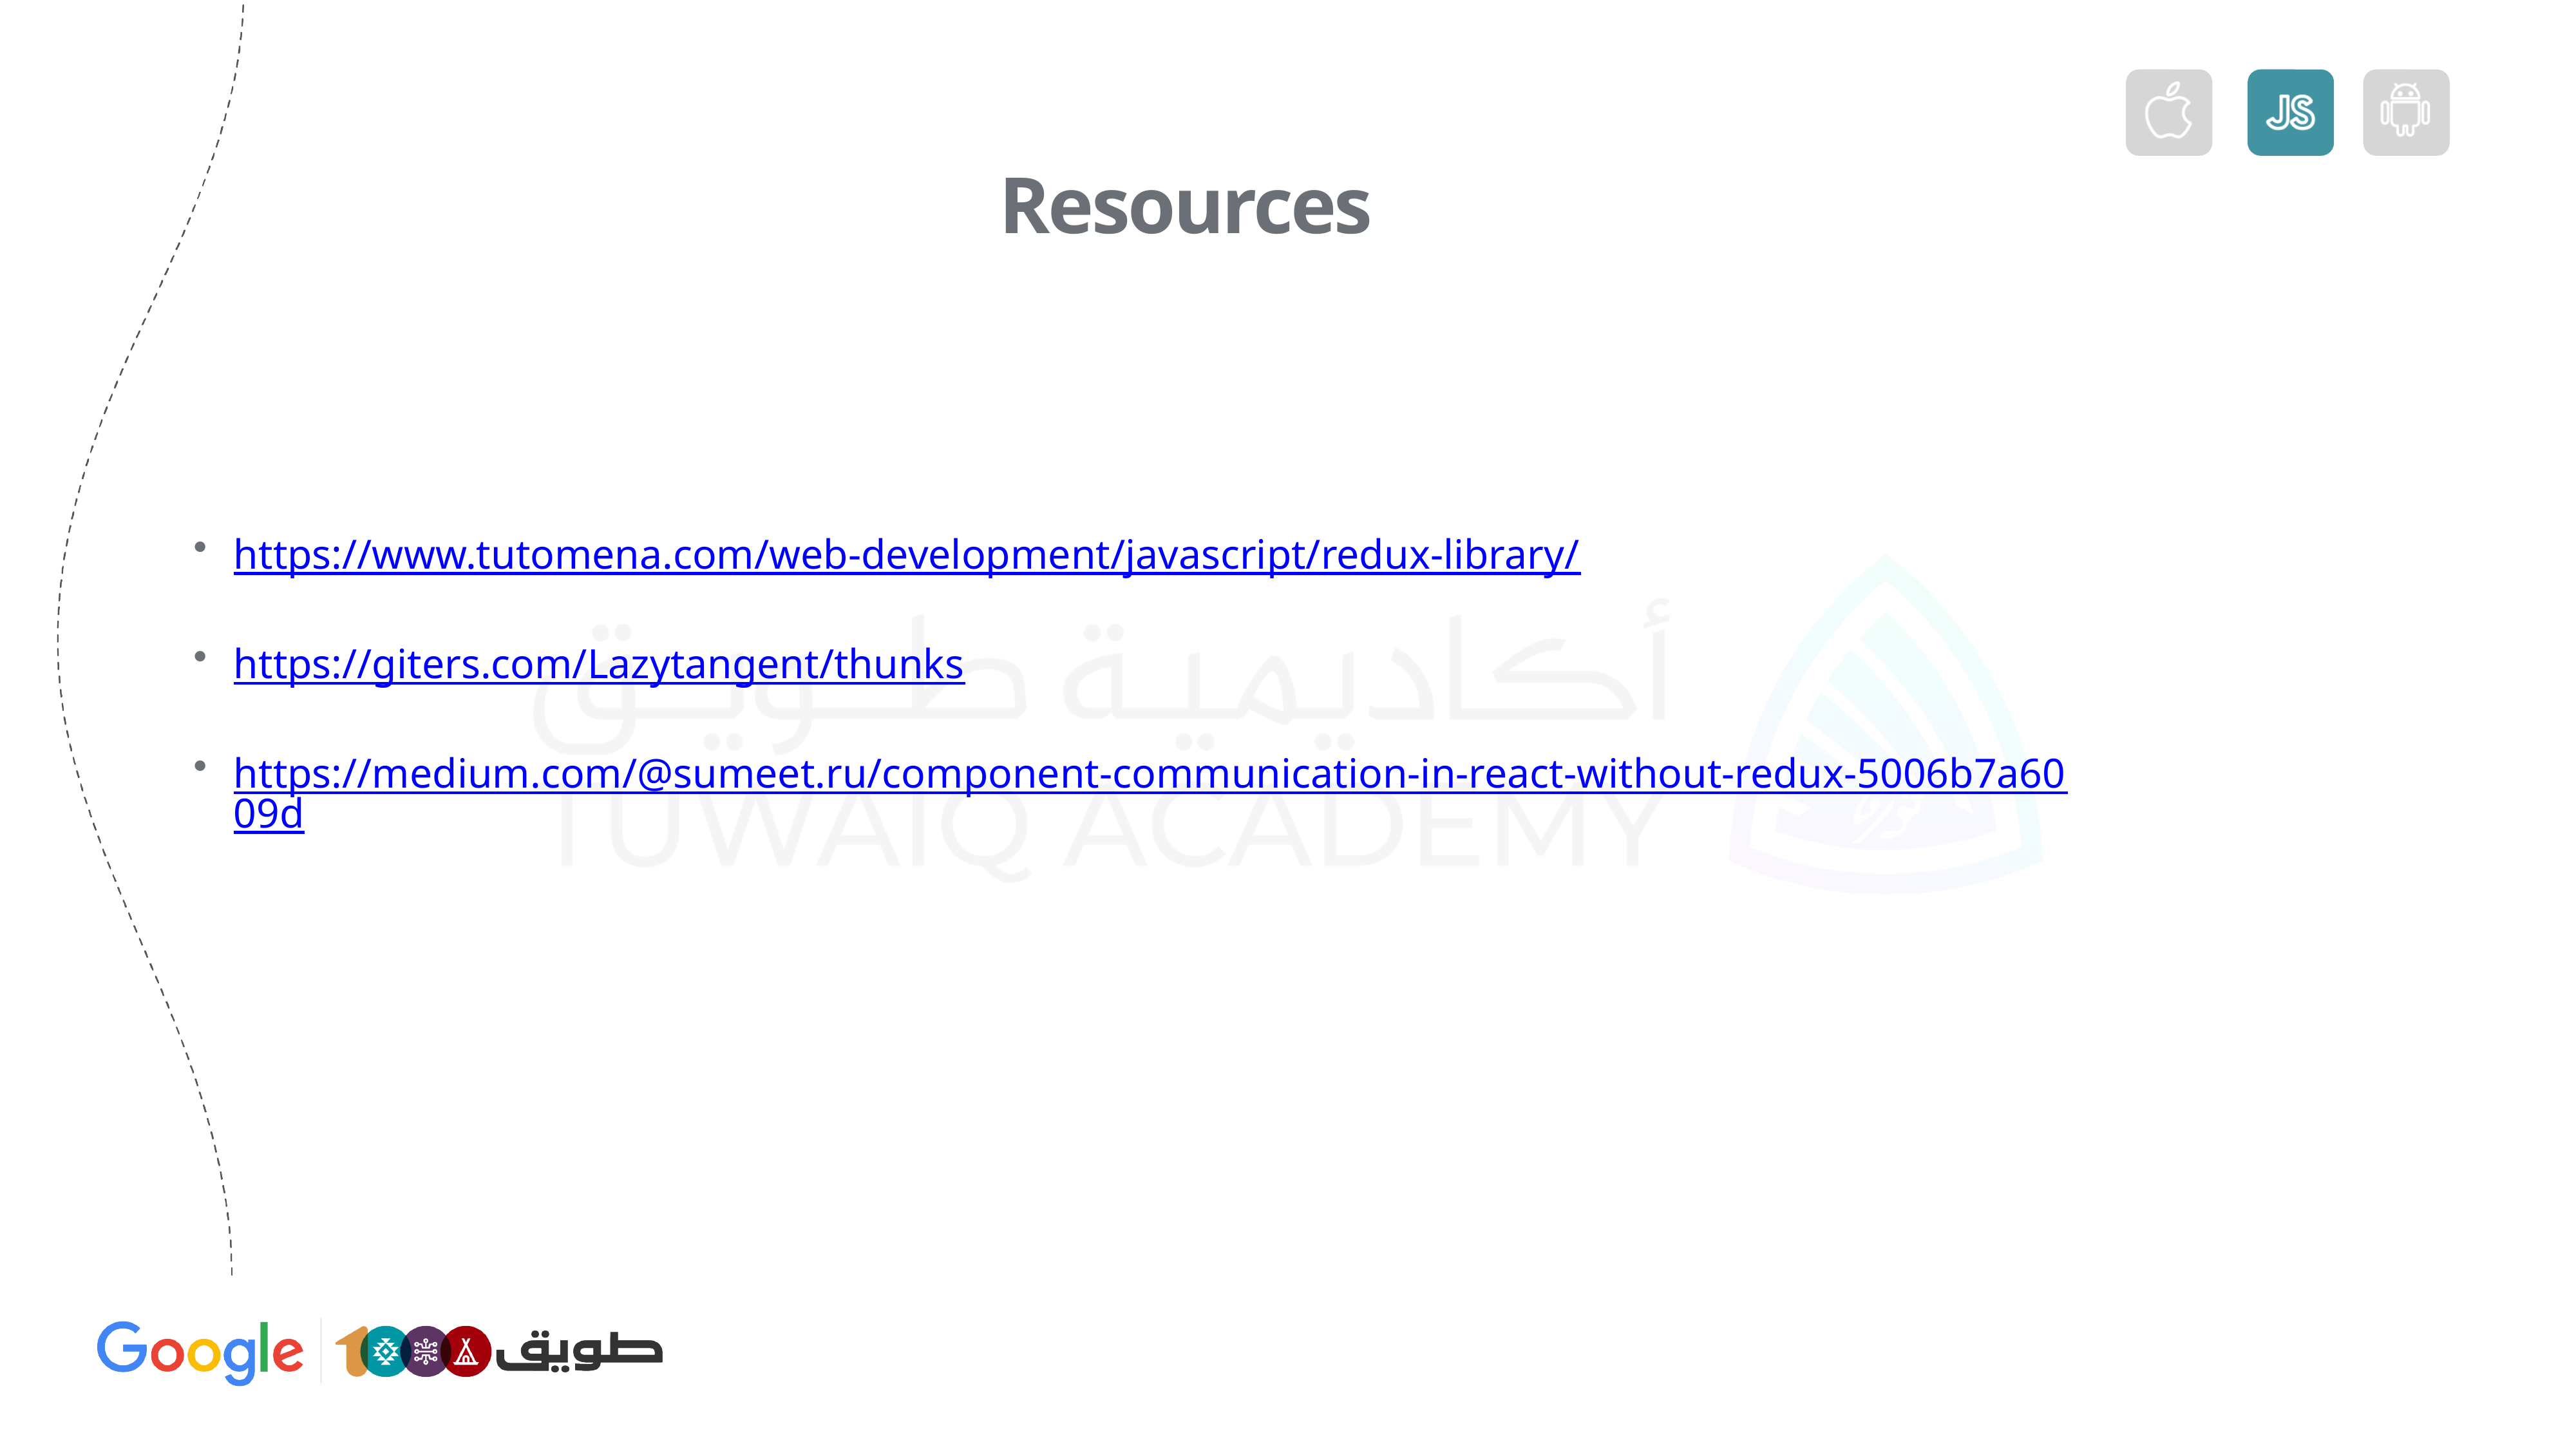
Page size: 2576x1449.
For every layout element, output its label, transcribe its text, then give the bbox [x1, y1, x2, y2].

list Resources [994, 167, 1509, 255]
picture [2078, 11, 2505, 209]
list https://www.tutomena.com/web-development/javascript/redux-library/ https://giters.com/Lazytangent/thunks https://medium.com/@sumeet.ru/component-communication-in-react-without-redux-5006b7a6009d [187, 334, 2090, 1202]
picture [0, 0, 921, 1449]
